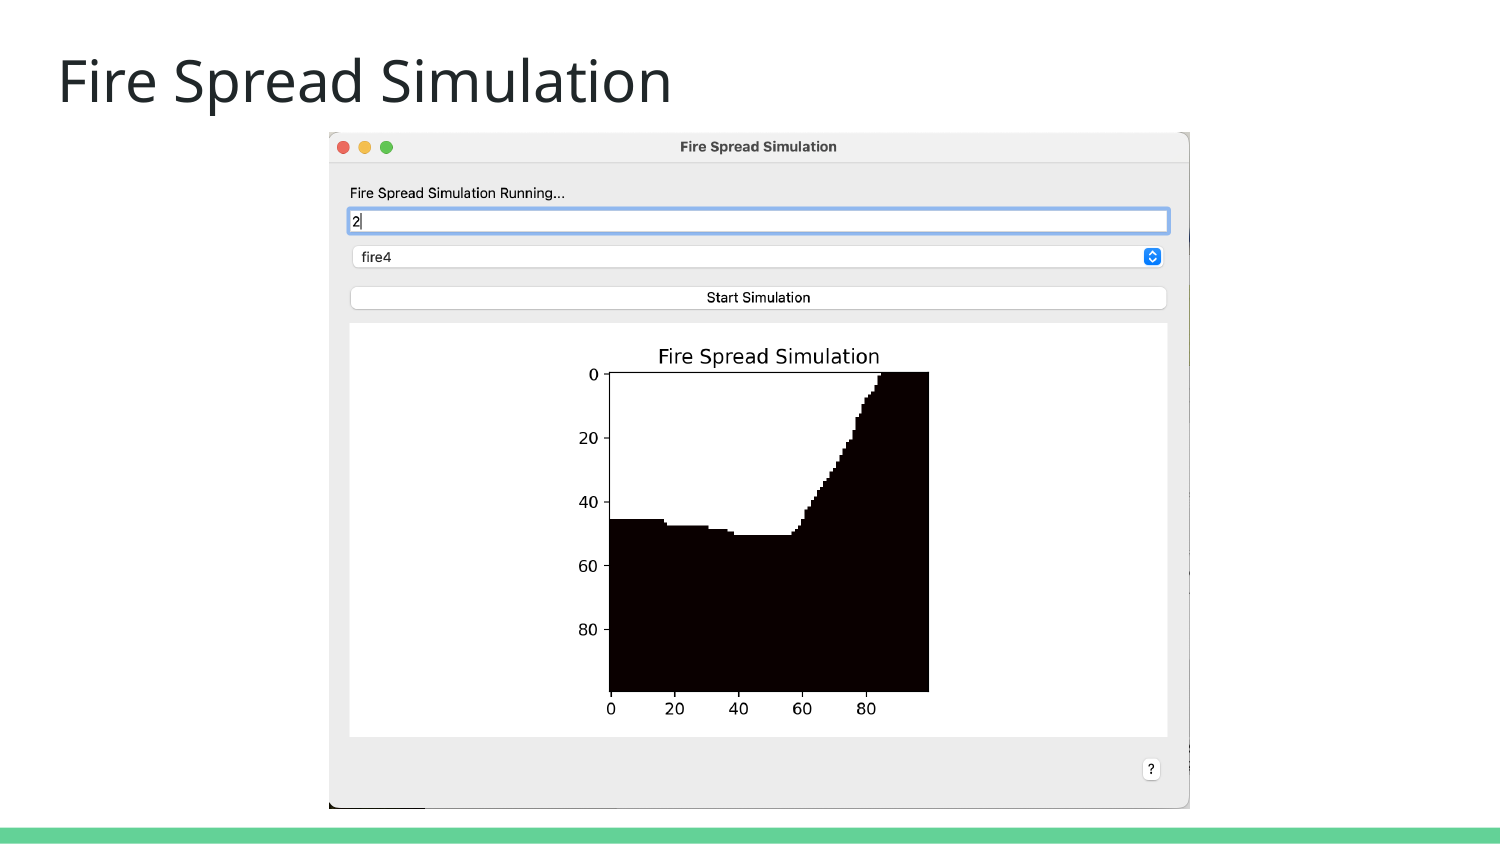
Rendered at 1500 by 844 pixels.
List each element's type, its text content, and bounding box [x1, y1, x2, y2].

picture [329, 132, 1190, 810]
title Fire Spread Simulation [42, 28, 1441, 123]
